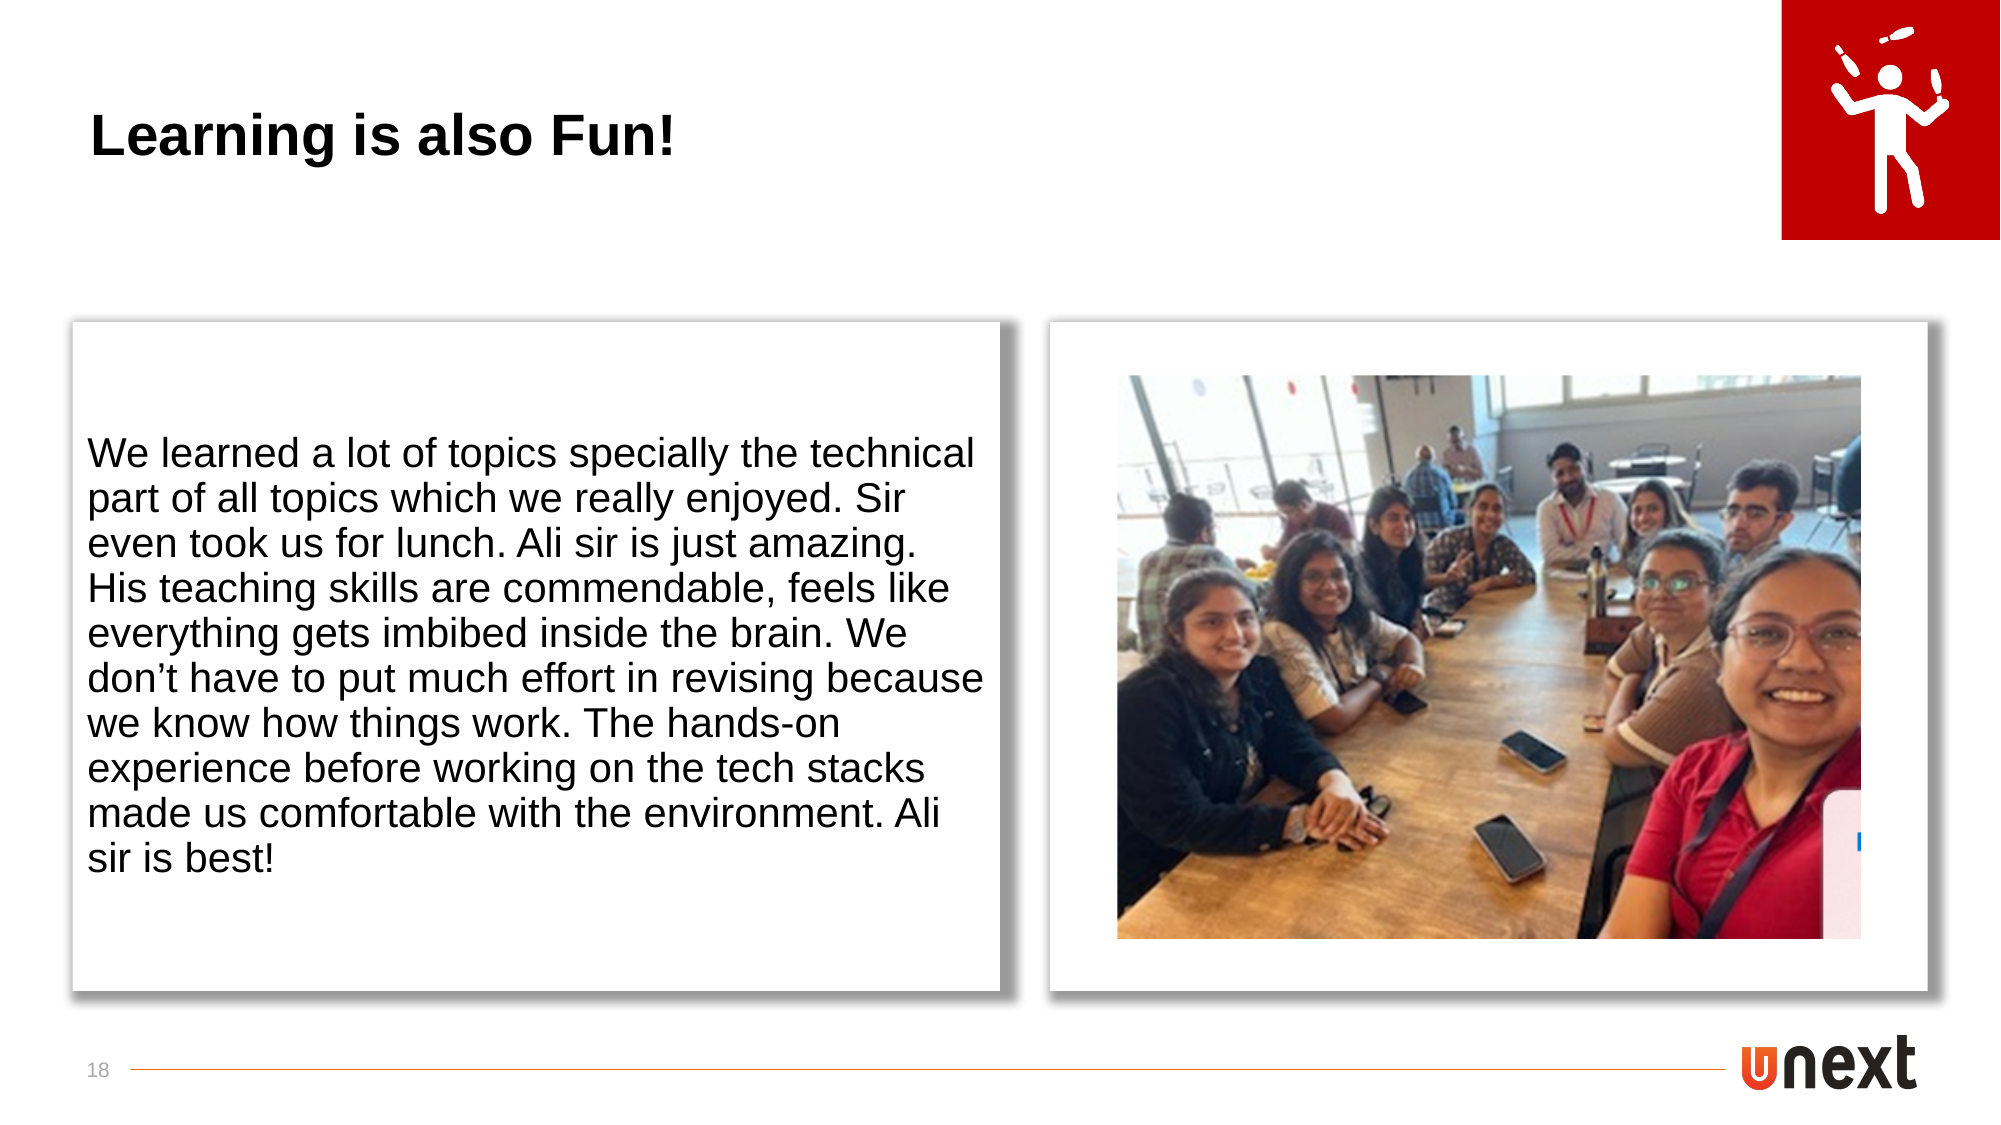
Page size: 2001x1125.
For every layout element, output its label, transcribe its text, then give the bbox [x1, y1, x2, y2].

picture [1791, 20, 1991, 220]
text_box [1050, 322, 1928, 991]
picture [1116, 374, 1861, 939]
slide_number 18 [48, 1047, 110, 1091]
text_box We learned a lot of topics specially the technical part of all topics which we really enjoyed. Sir even took us for lunch. Ali sir is just amazing. His teaching skills are commendable, feels like everything gets imbibed inside the brain. We don’t have to put much effort in revising because we know how things work. The hands-on experience before working on the tech stacks made us comfortable with the environment. Ali sir is best! [72, 322, 1000, 991]
picture [1742, 1035, 1917, 1090]
text_box [1781, 0, 2000, 241]
title Learning is also Fun! [76, 78, 1791, 196]
